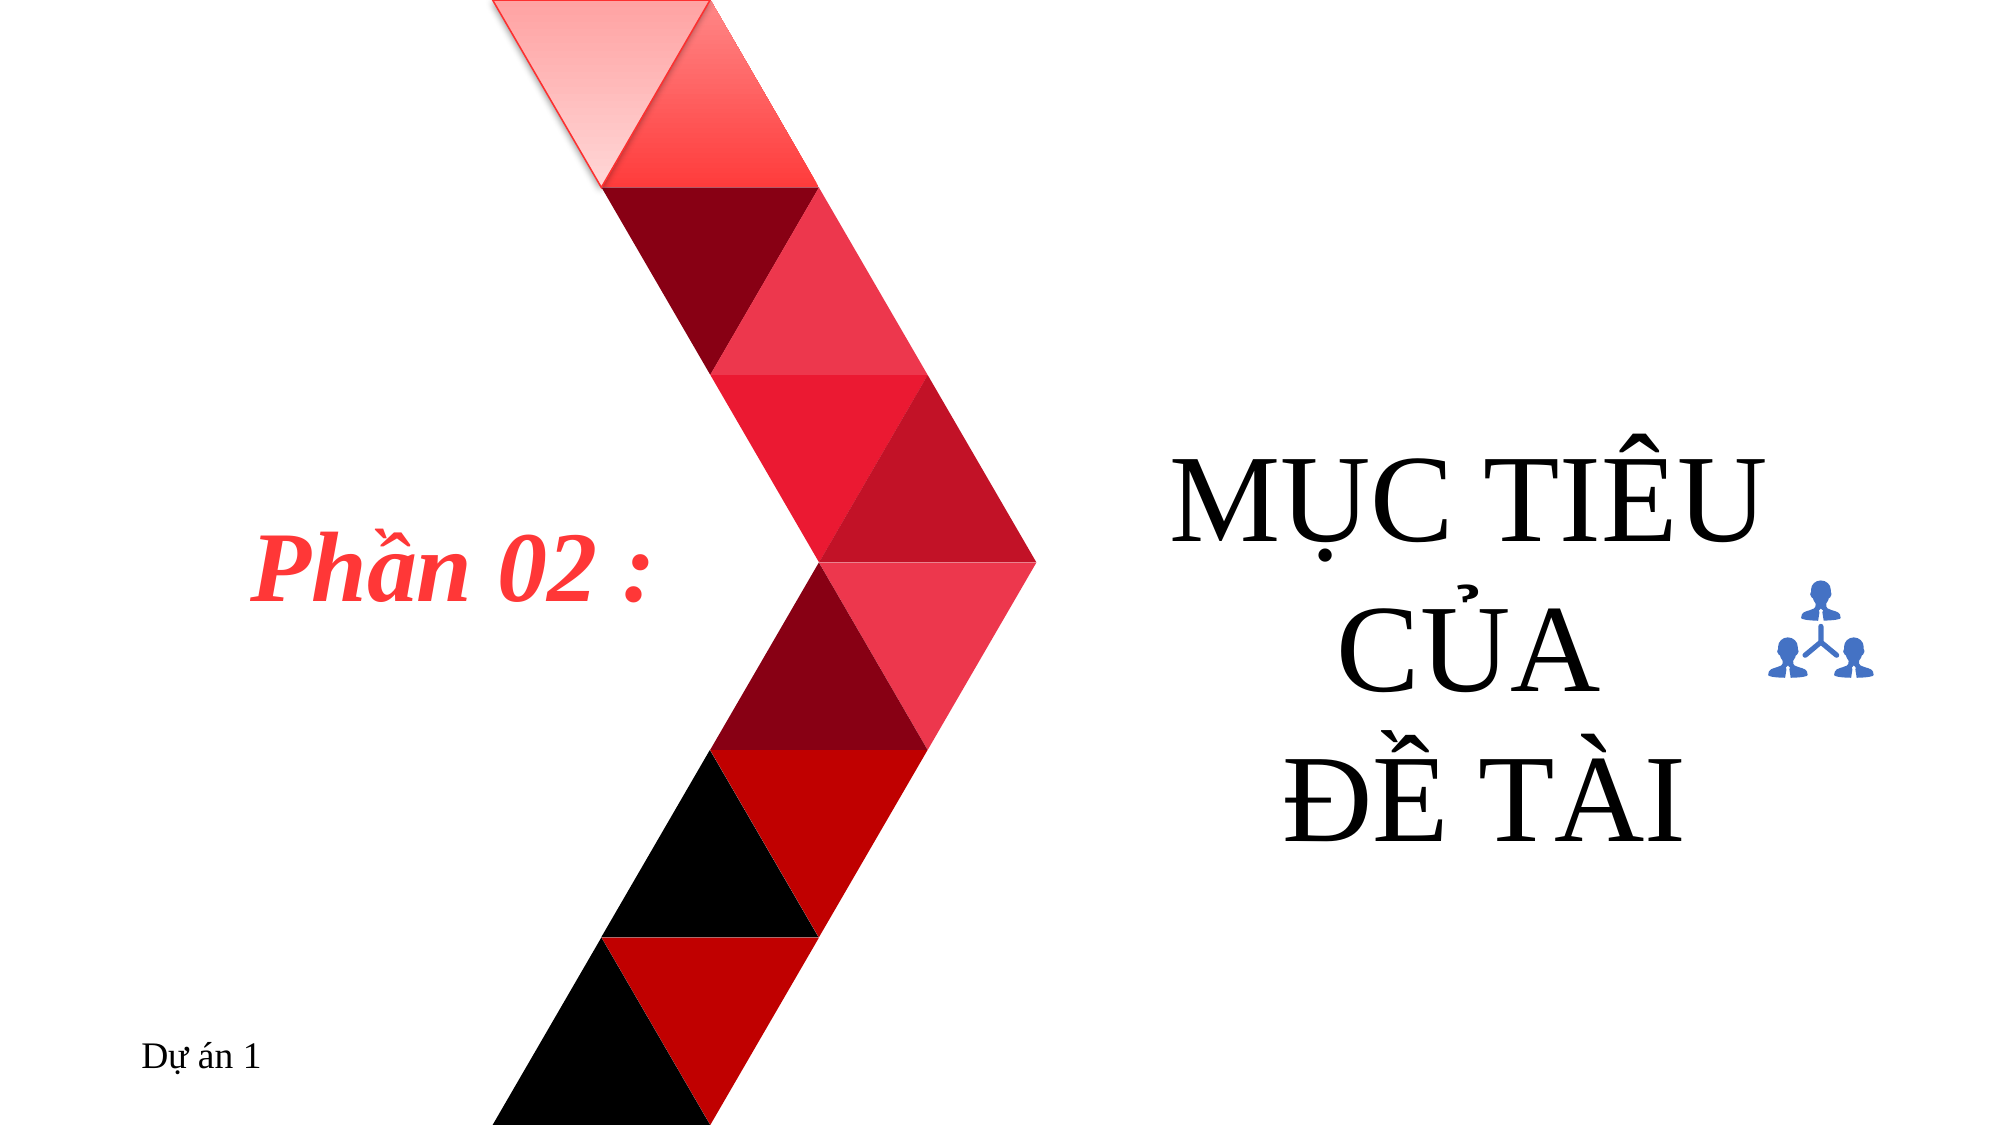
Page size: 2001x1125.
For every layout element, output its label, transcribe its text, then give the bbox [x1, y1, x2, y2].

text_box Phần 02 : [235, 494, 492, 630]
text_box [492, 0, 1037, 1125]
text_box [1063, 409, 1874, 879]
text_box Dự án 1 [126, 1023, 492, 1084]
